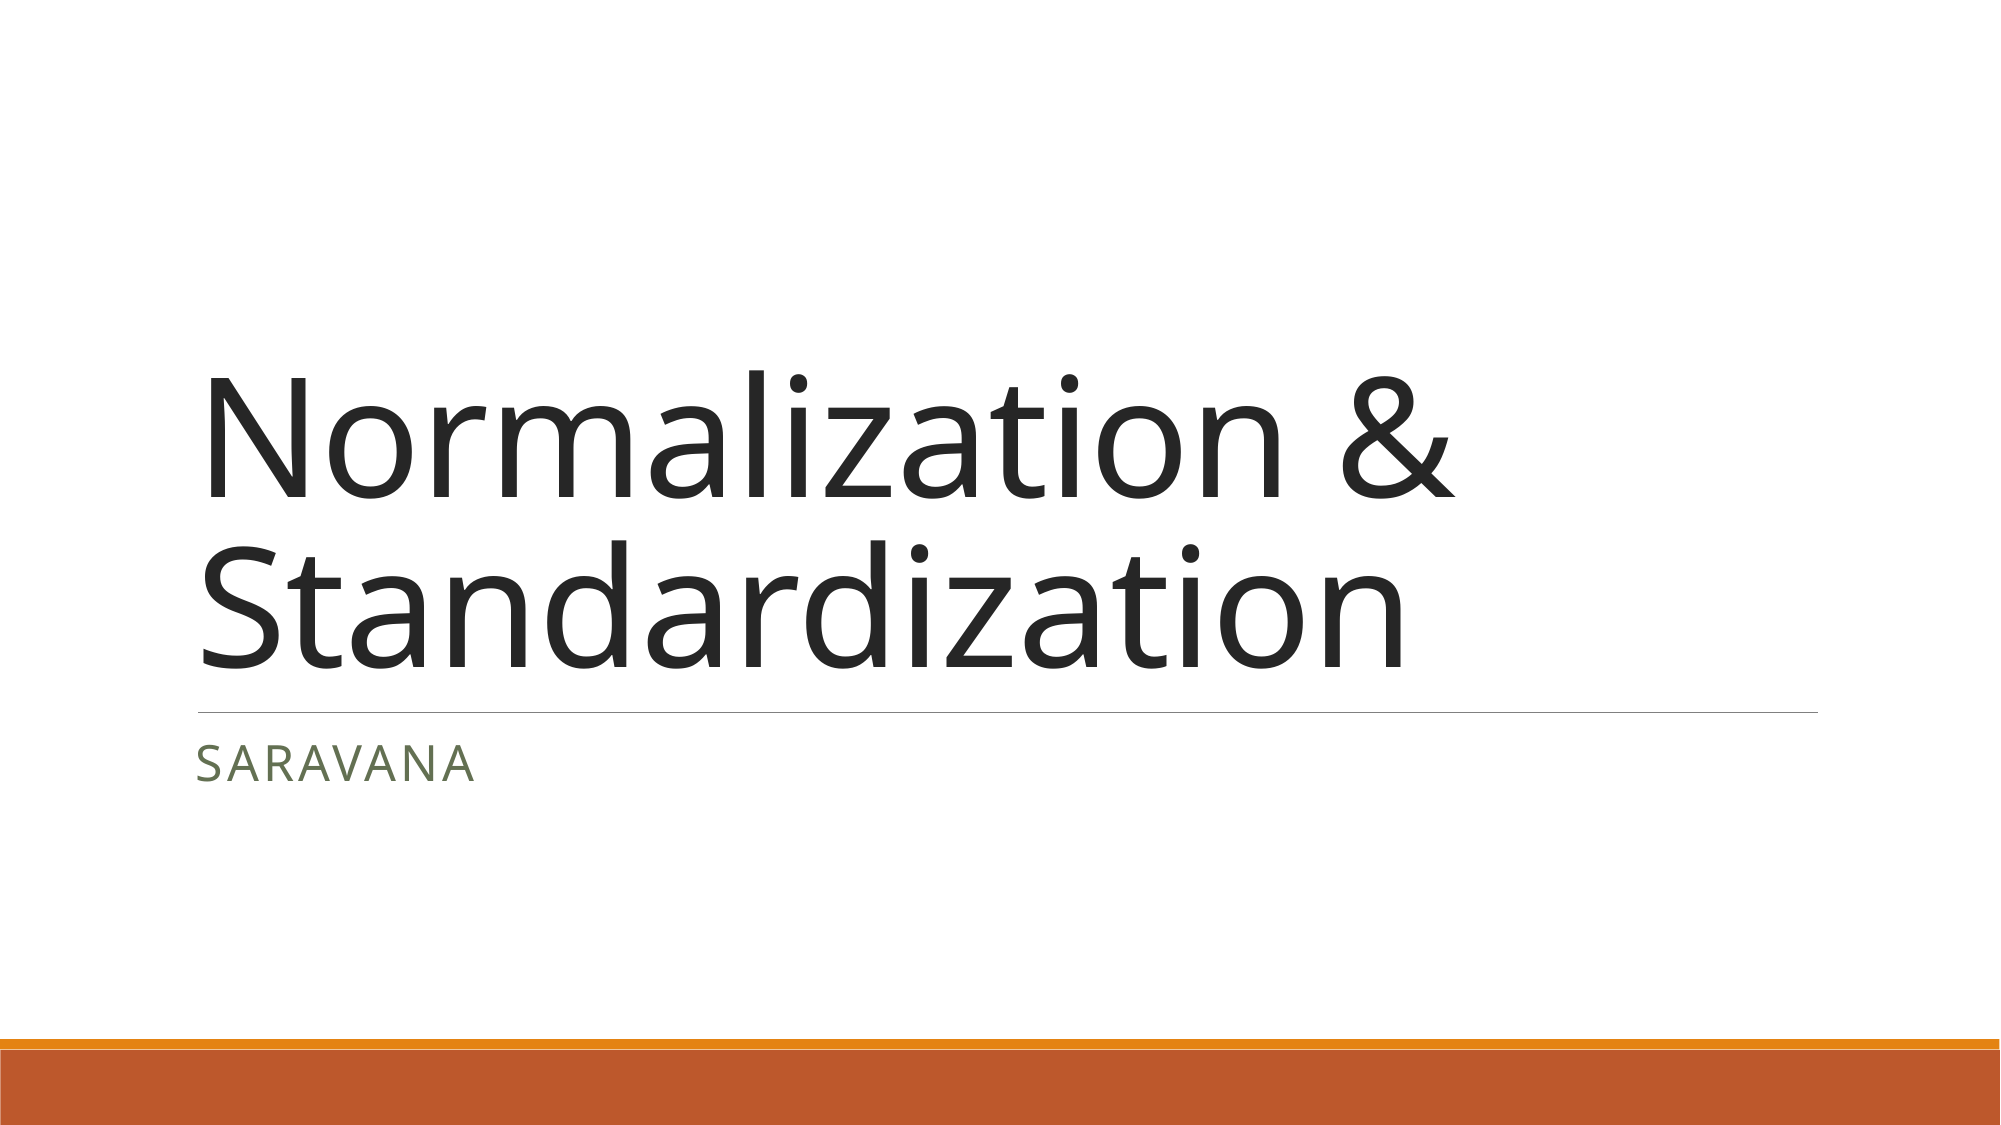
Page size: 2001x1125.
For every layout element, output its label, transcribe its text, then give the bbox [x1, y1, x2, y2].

subtitle Saravana [180, 730, 1831, 919]
title Normalization & Standardization [180, 124, 1830, 710]
